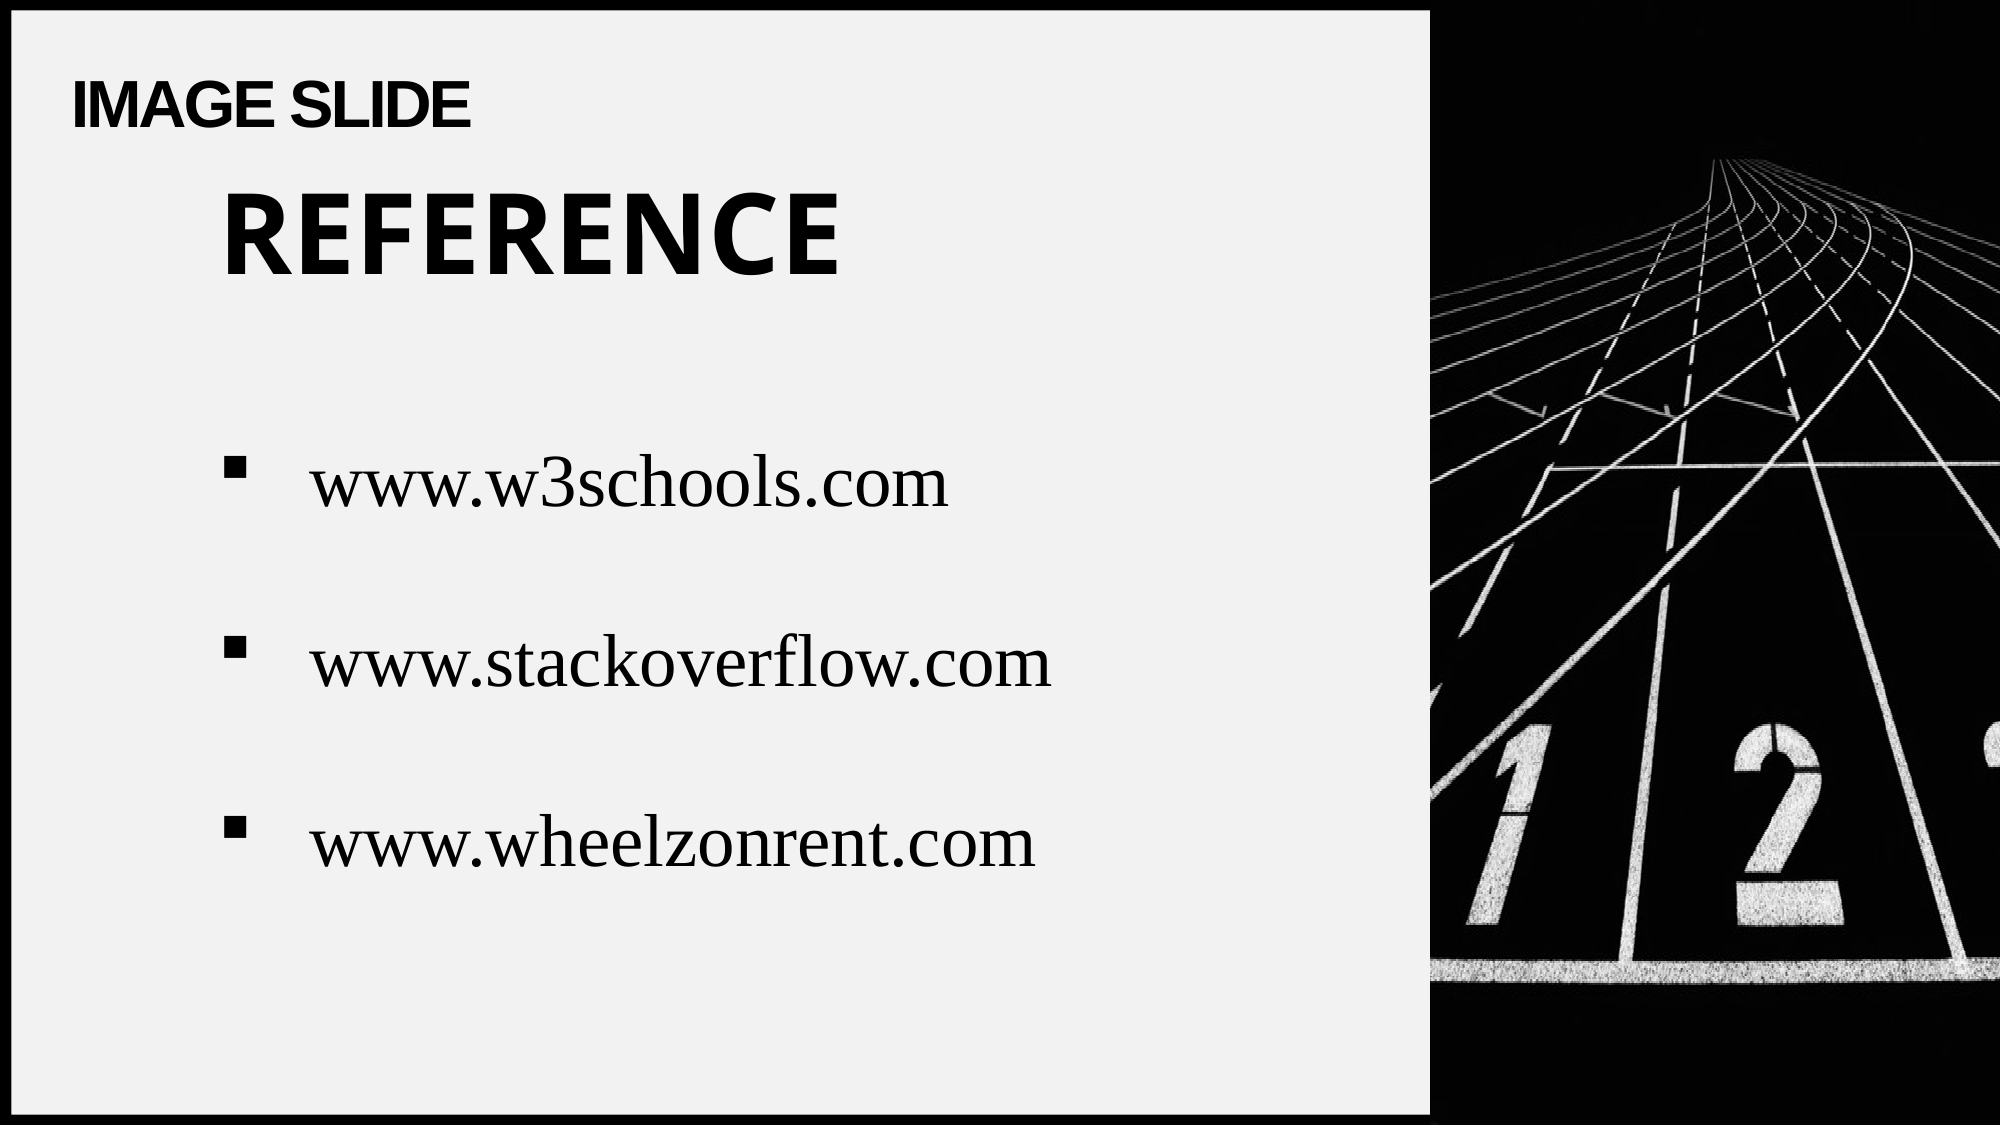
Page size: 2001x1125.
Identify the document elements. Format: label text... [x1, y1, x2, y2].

text_box REFERENCE www.w3schools.com www.stackoverflow.com www.wheelzonrent.com [203, 154, 1069, 890]
picture [1430, 0, 2000, 1125]
title Image SLide [70, 70, 1430, 142]
